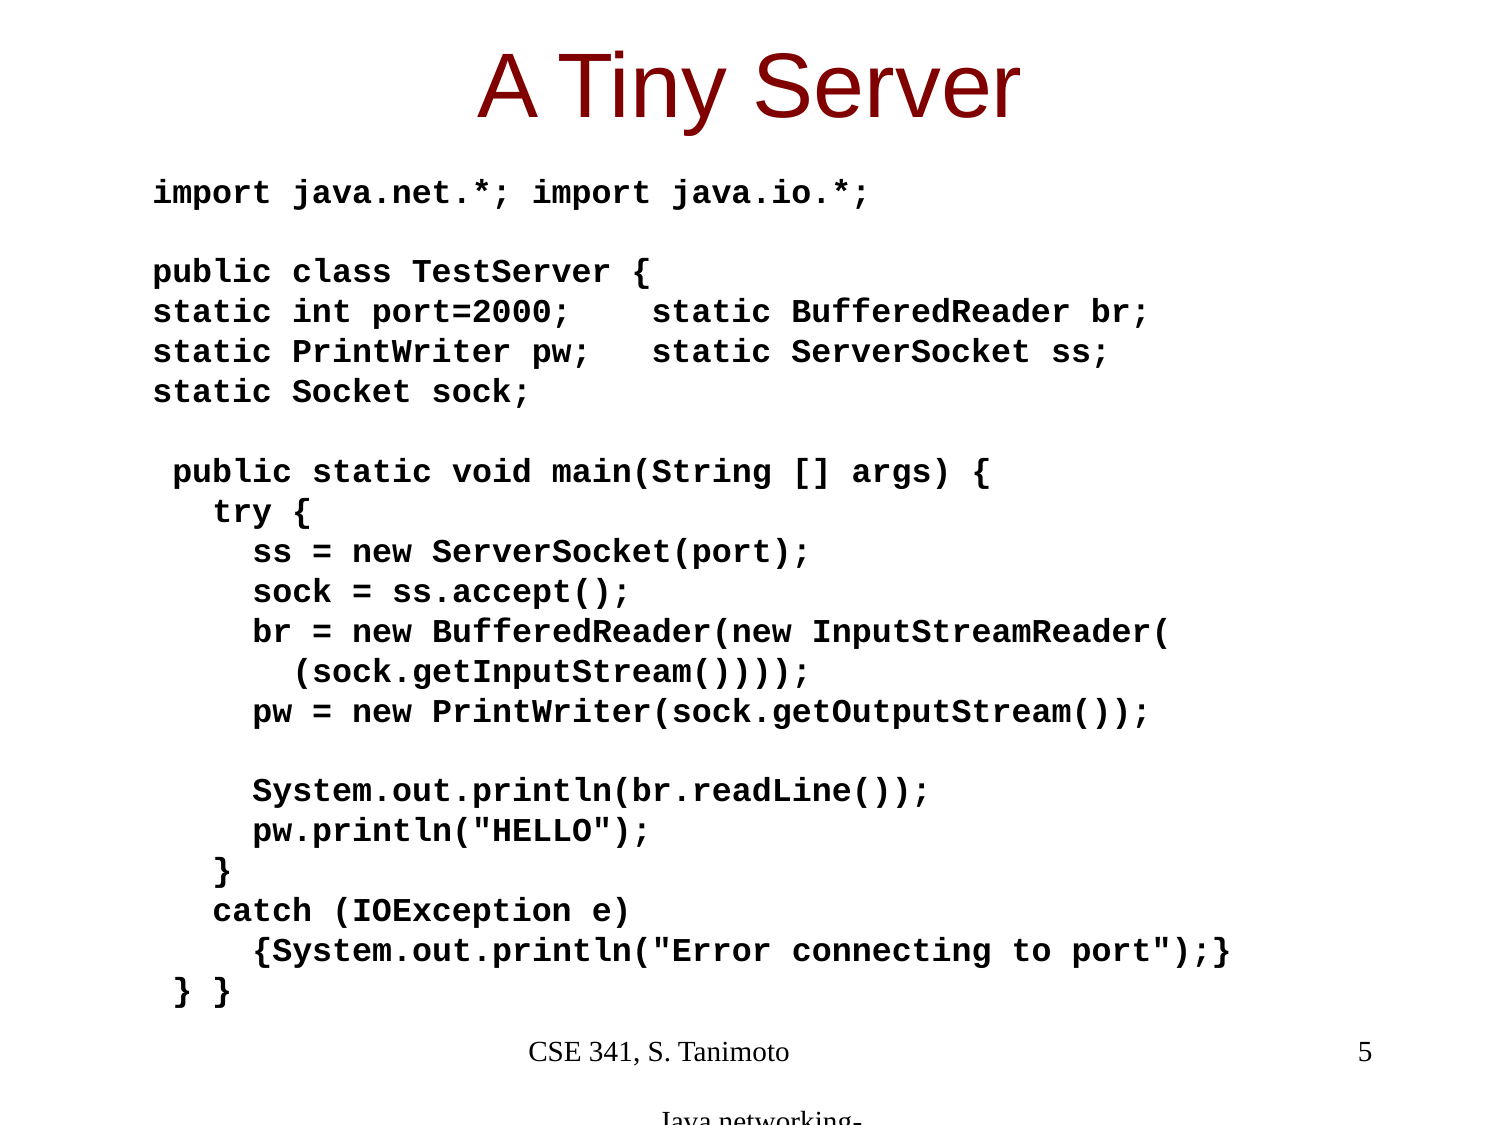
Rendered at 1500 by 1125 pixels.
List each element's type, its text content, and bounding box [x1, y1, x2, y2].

slide_number 5 [1074, 1025, 1388, 1100]
footer CSE 341, S. Tanimoto Java networking- [512, 1025, 988, 1100]
text_box import java.net.*; import java.io.*; public class TestServer { static int port=2000; static BufferedReader br; static PrintWriter pw; static ServerSocket ss; static Socket sock; public static void main(String [] args) { try { ss = new ServerSocket(port); sock = ss.accept(); br = new BufferedReader(new InputStreamReader( (sock.getInputStream()))); pw = new PrintWriter(sock.getOutputStream()); System.out.println(br.readLine()); pw.println("HELLO"); } catch (IOException e) {System.out.println("Error connecting to port");} } } [137, 162, 1438, 1016]
title A Tiny Server [112, 62, 1388, 100]
